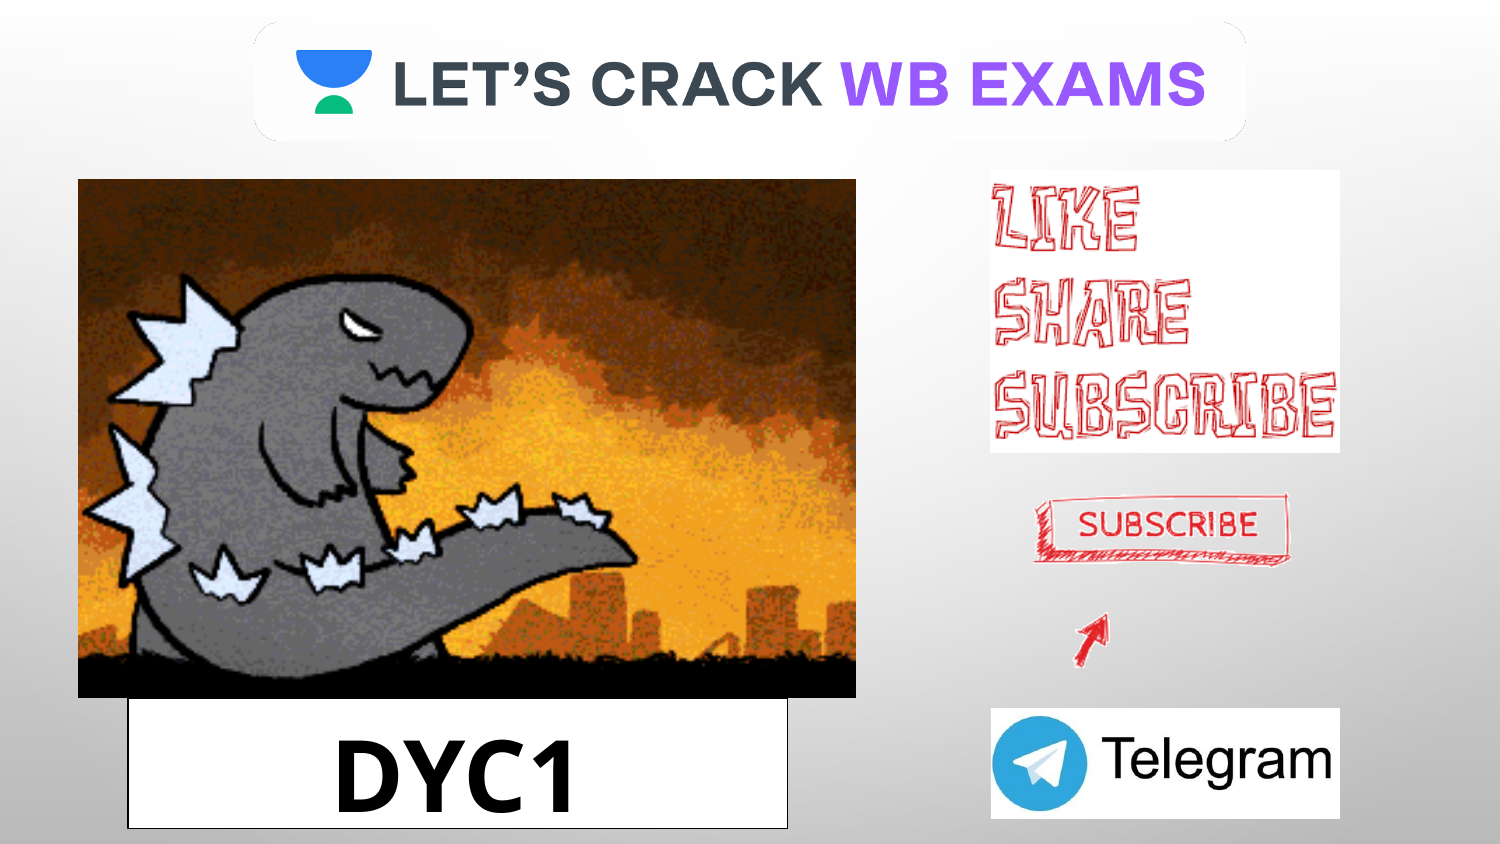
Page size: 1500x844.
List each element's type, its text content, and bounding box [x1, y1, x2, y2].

text_box DYC1 [127, 708, 788, 829]
picture [0, 0, 1500, 844]
